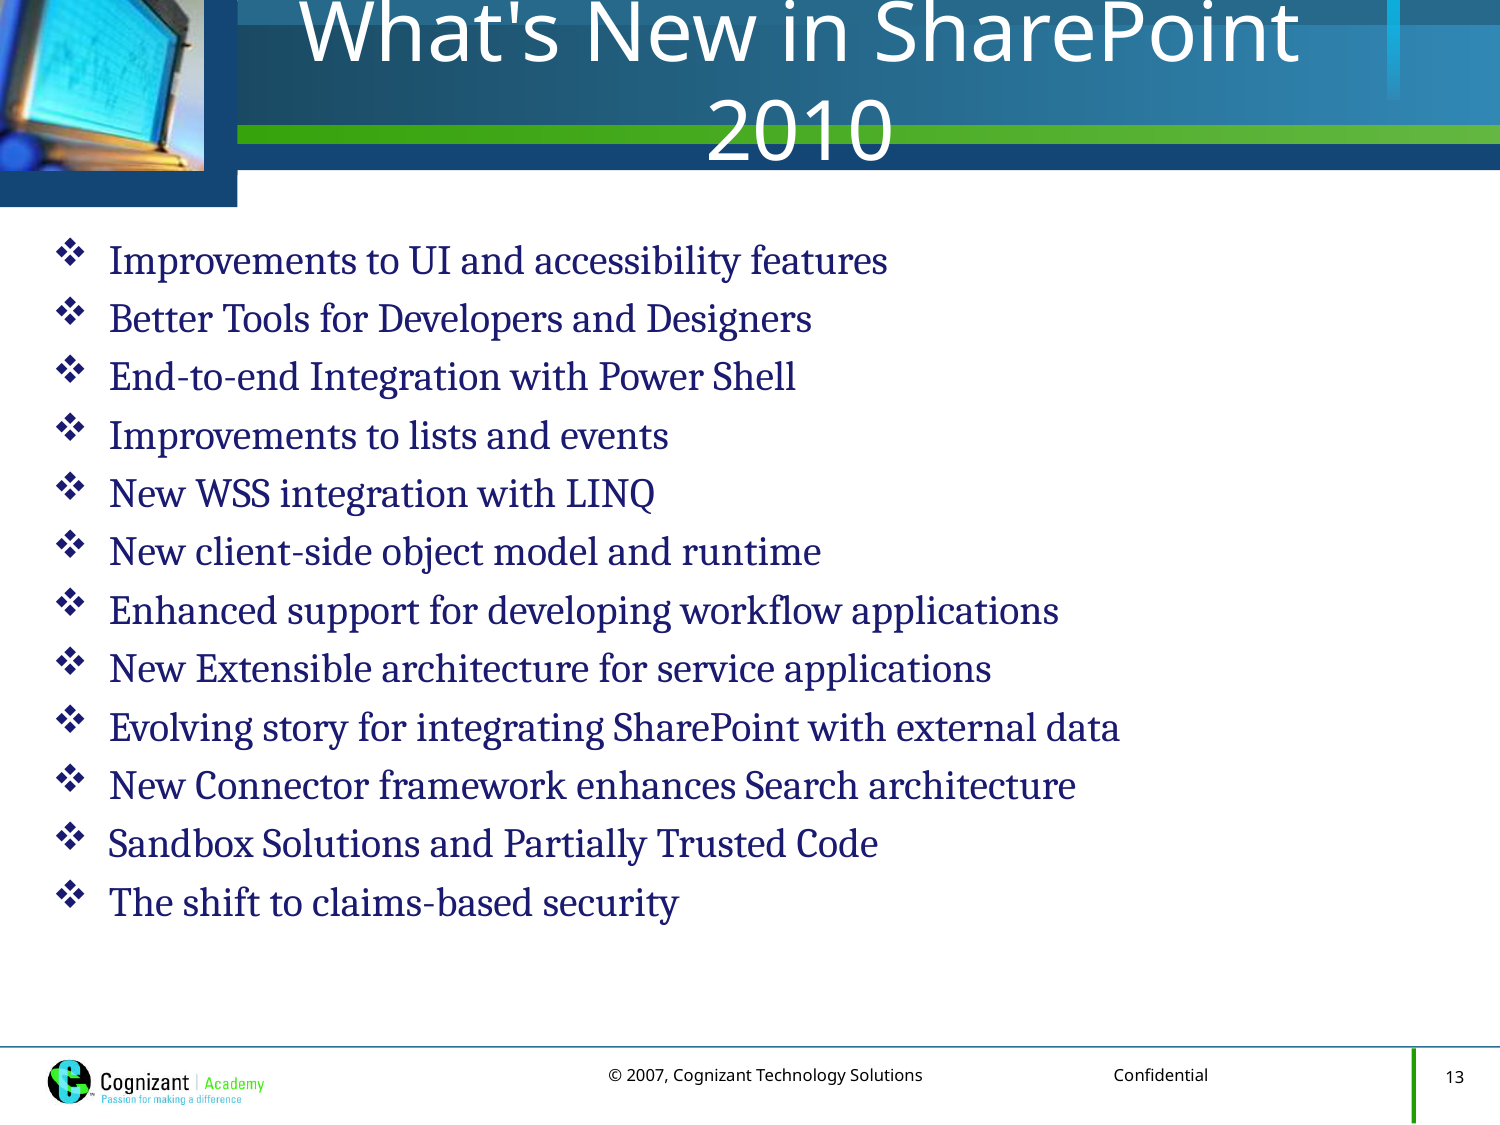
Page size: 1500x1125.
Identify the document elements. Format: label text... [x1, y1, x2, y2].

list Improvements to UI and accessibility features Better Tools for Developers and Designers End-to-end Integration with Power Shell Improvements to lists and events New WSS integration with LINQ New client-side object model and runtime Enhanced support for developing workflow applications New Extensible architecture for service applications Evolving story for integrating SharePoint with external data New Connector framework enhances Search architecture Sandbox Solutions and Partially Trusted Code The shift to claims-based security [37, 224, 1463, 1037]
picture [0, 0, 204, 171]
slide_number 13 [1418, 1058, 1492, 1112]
picture [35, 1050, 275, 1119]
title What's New in SharePoint 2010 [237, 33, 1363, 122]
